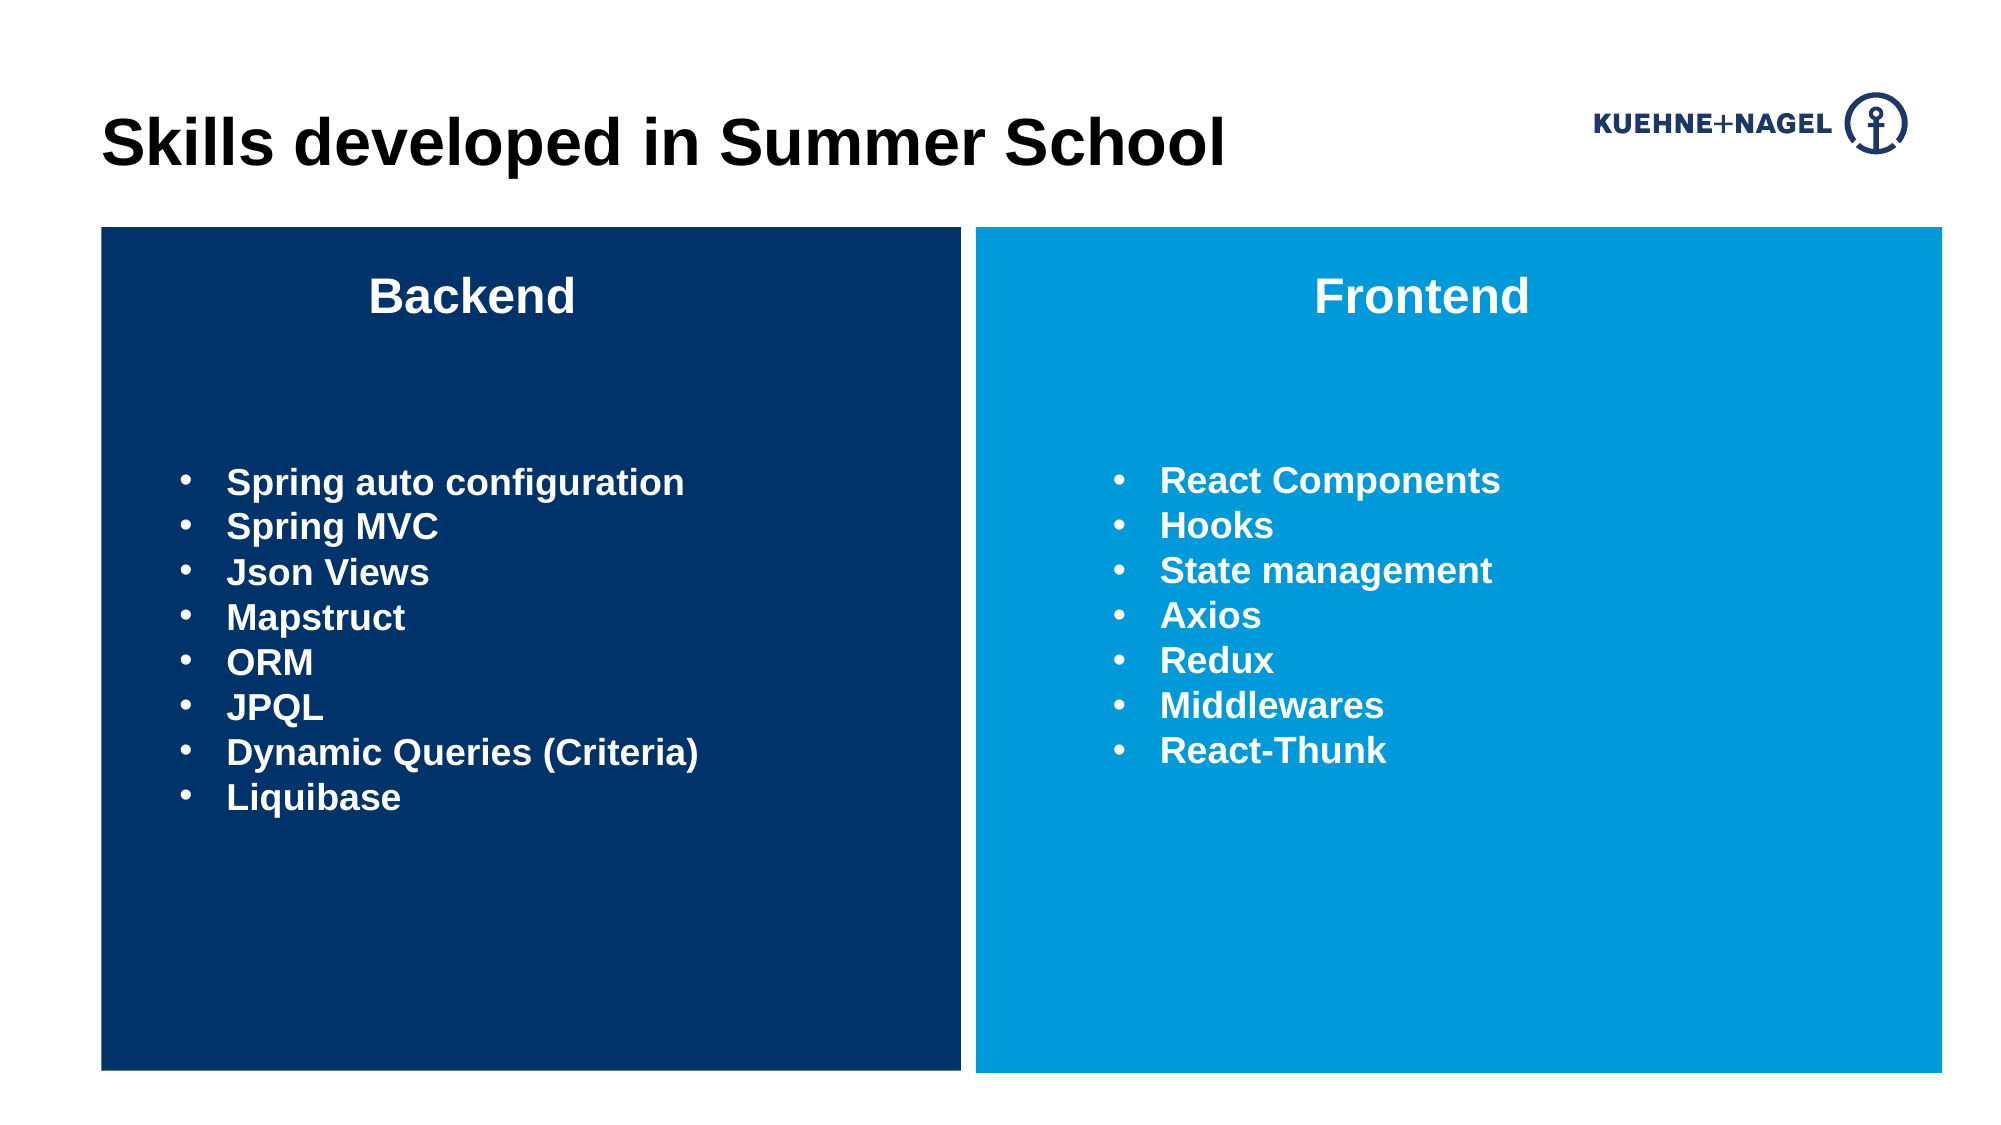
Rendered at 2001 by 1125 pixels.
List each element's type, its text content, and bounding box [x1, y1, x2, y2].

list Skills developed in Summer School [101, 91, 1466, 240]
list React Components Hooks State management Axios Redux Middlewares React-Thunk [1112, 449, 1624, 862]
text_box [975, 226, 1943, 1074]
list Spring auto configuration Spring MVC Json Views Mapstruct ORM JPQL Dynamic Queries (Criteria) Liquibase [179, 450, 883, 850]
text_box [100, 226, 962, 1072]
list Backend [368, 256, 769, 339]
list Frontend [1314, 255, 1715, 338]
